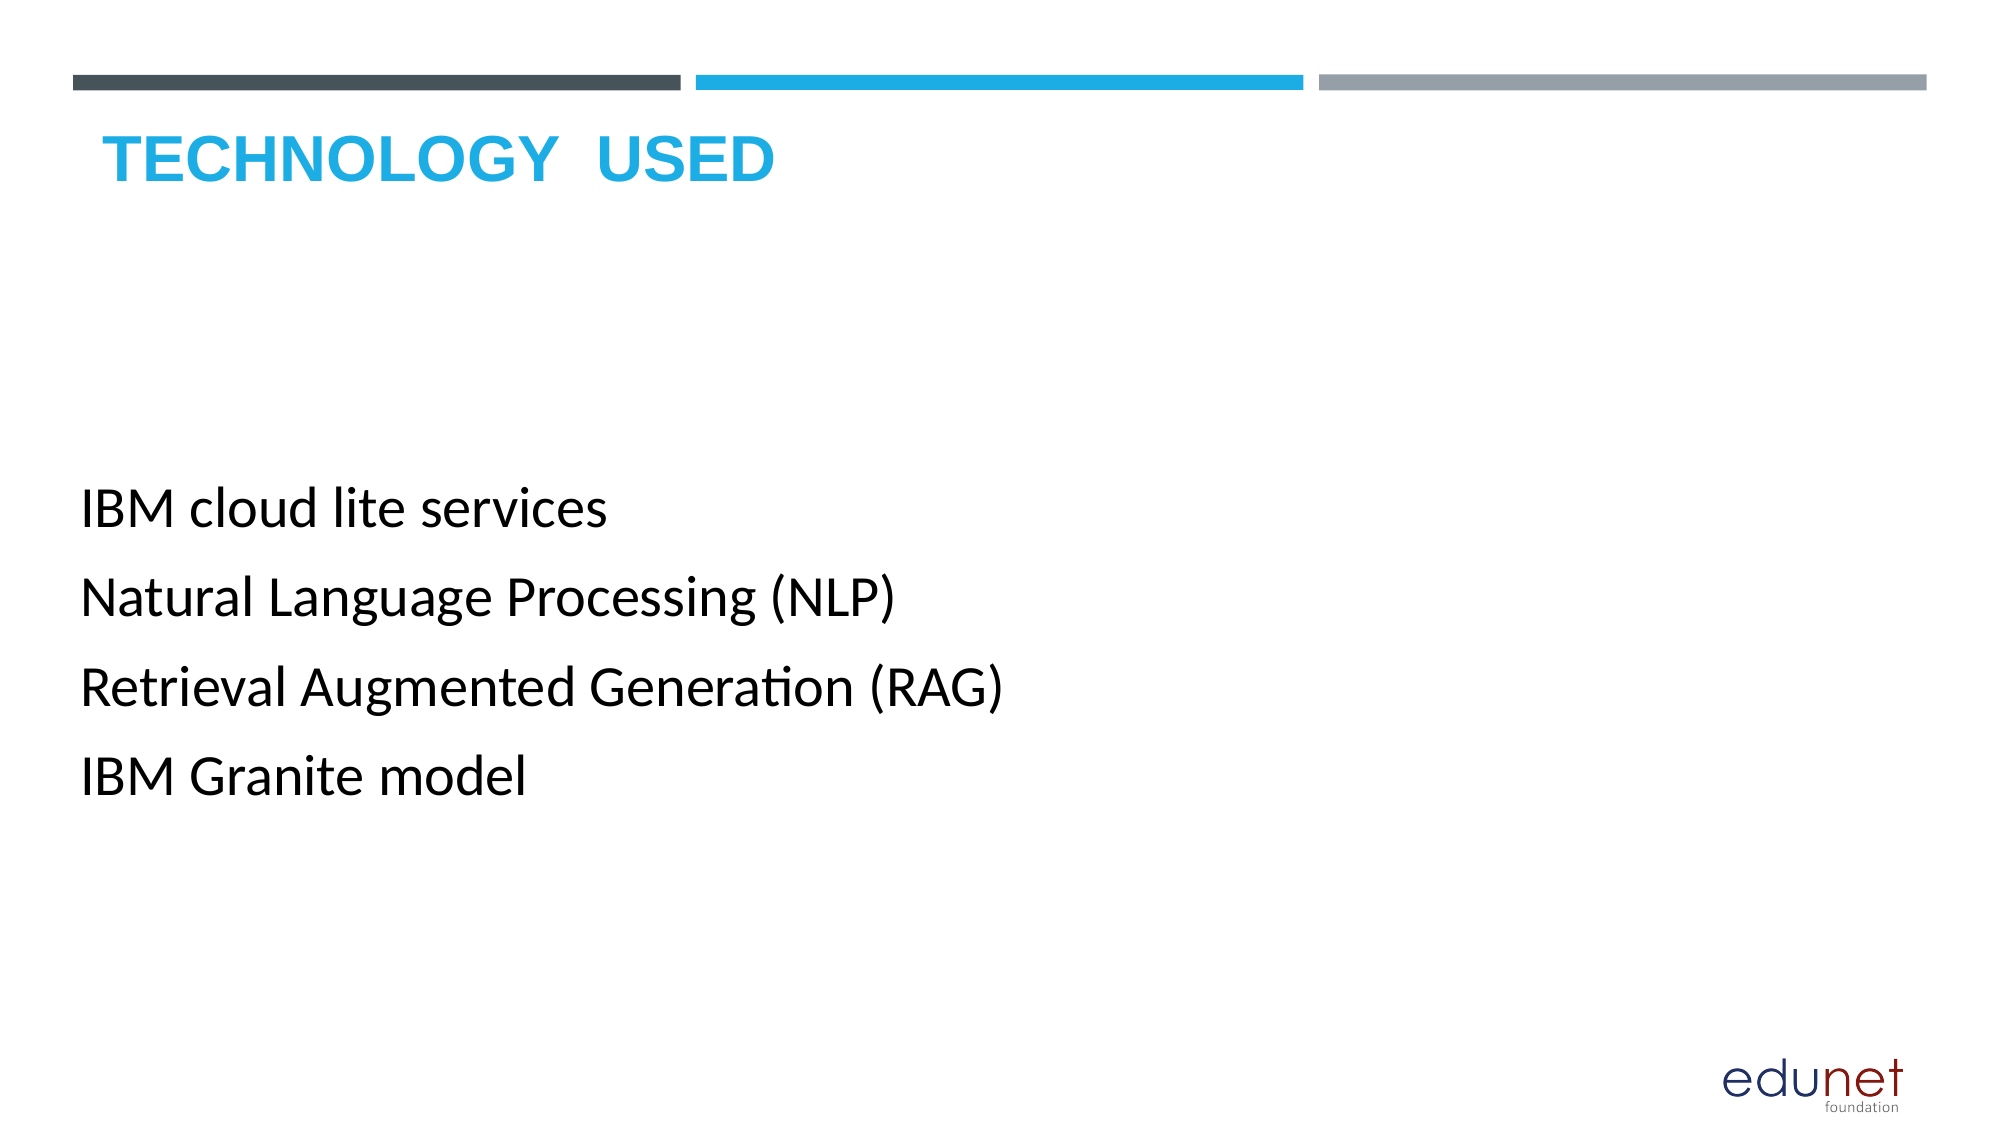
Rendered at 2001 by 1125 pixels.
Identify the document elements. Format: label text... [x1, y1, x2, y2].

list IBM cloud lite services Natural Language Processing (NLP) Retrieval Augmented Generation (RAG) IBM Granite model [71, 177, 1979, 1092]
picture [1719, 1092, 1905, 1116]
title Technology used [94, 114, 1906, 177]
